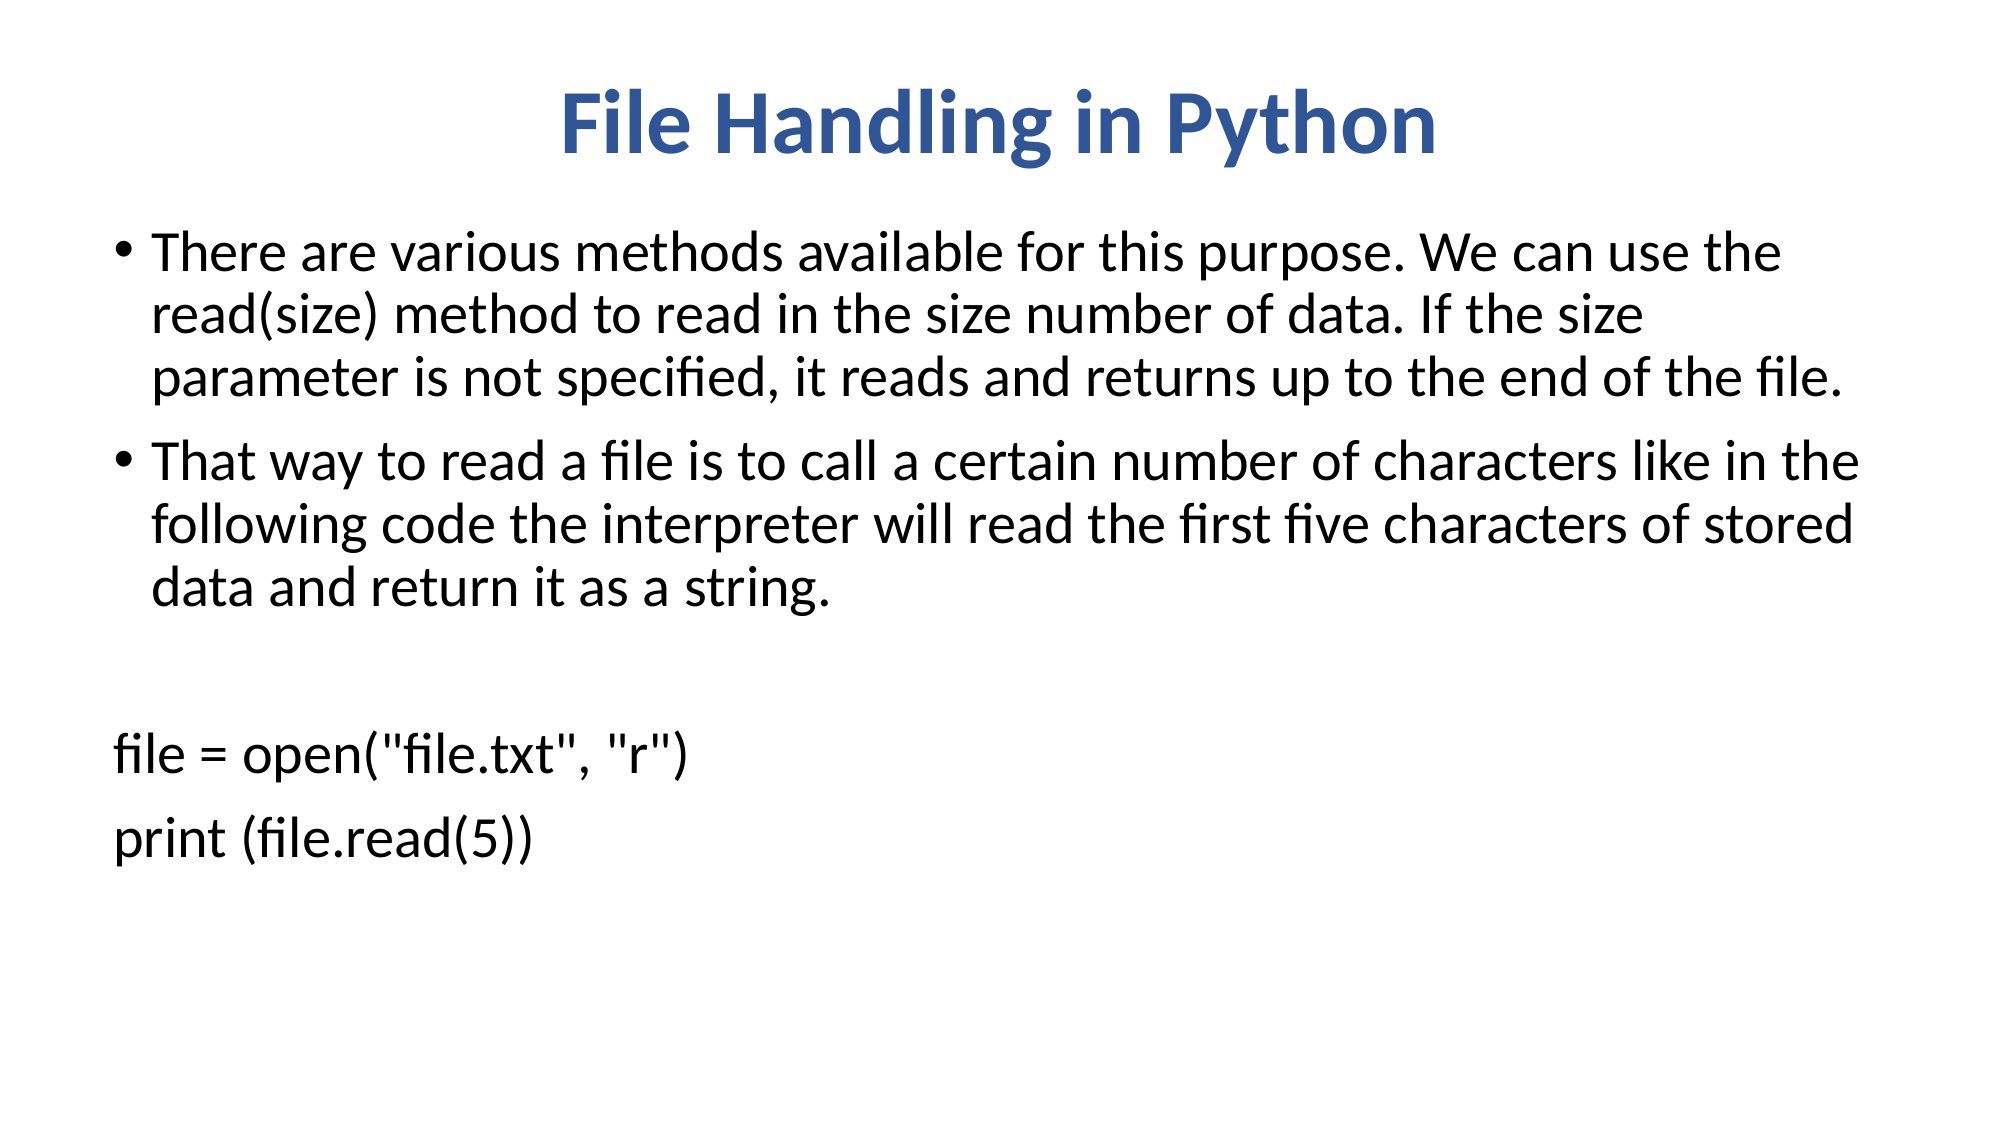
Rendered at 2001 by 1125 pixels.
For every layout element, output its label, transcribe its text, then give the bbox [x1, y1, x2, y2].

list There are various methods available for this purpose. We can use the read(size) method to read in the size number of data. If the size parameter is not specified, it reads and returns up to the end of the file. That way to read a file is to call a certain number of characters like in the following code the interpreter will read the first five characters of stored data and return it as a string. file = open("file.txt", "r") print (file.read(5)) [98, 213, 1902, 1014]
title File Handling in Python [137, 15, 1863, 213]
